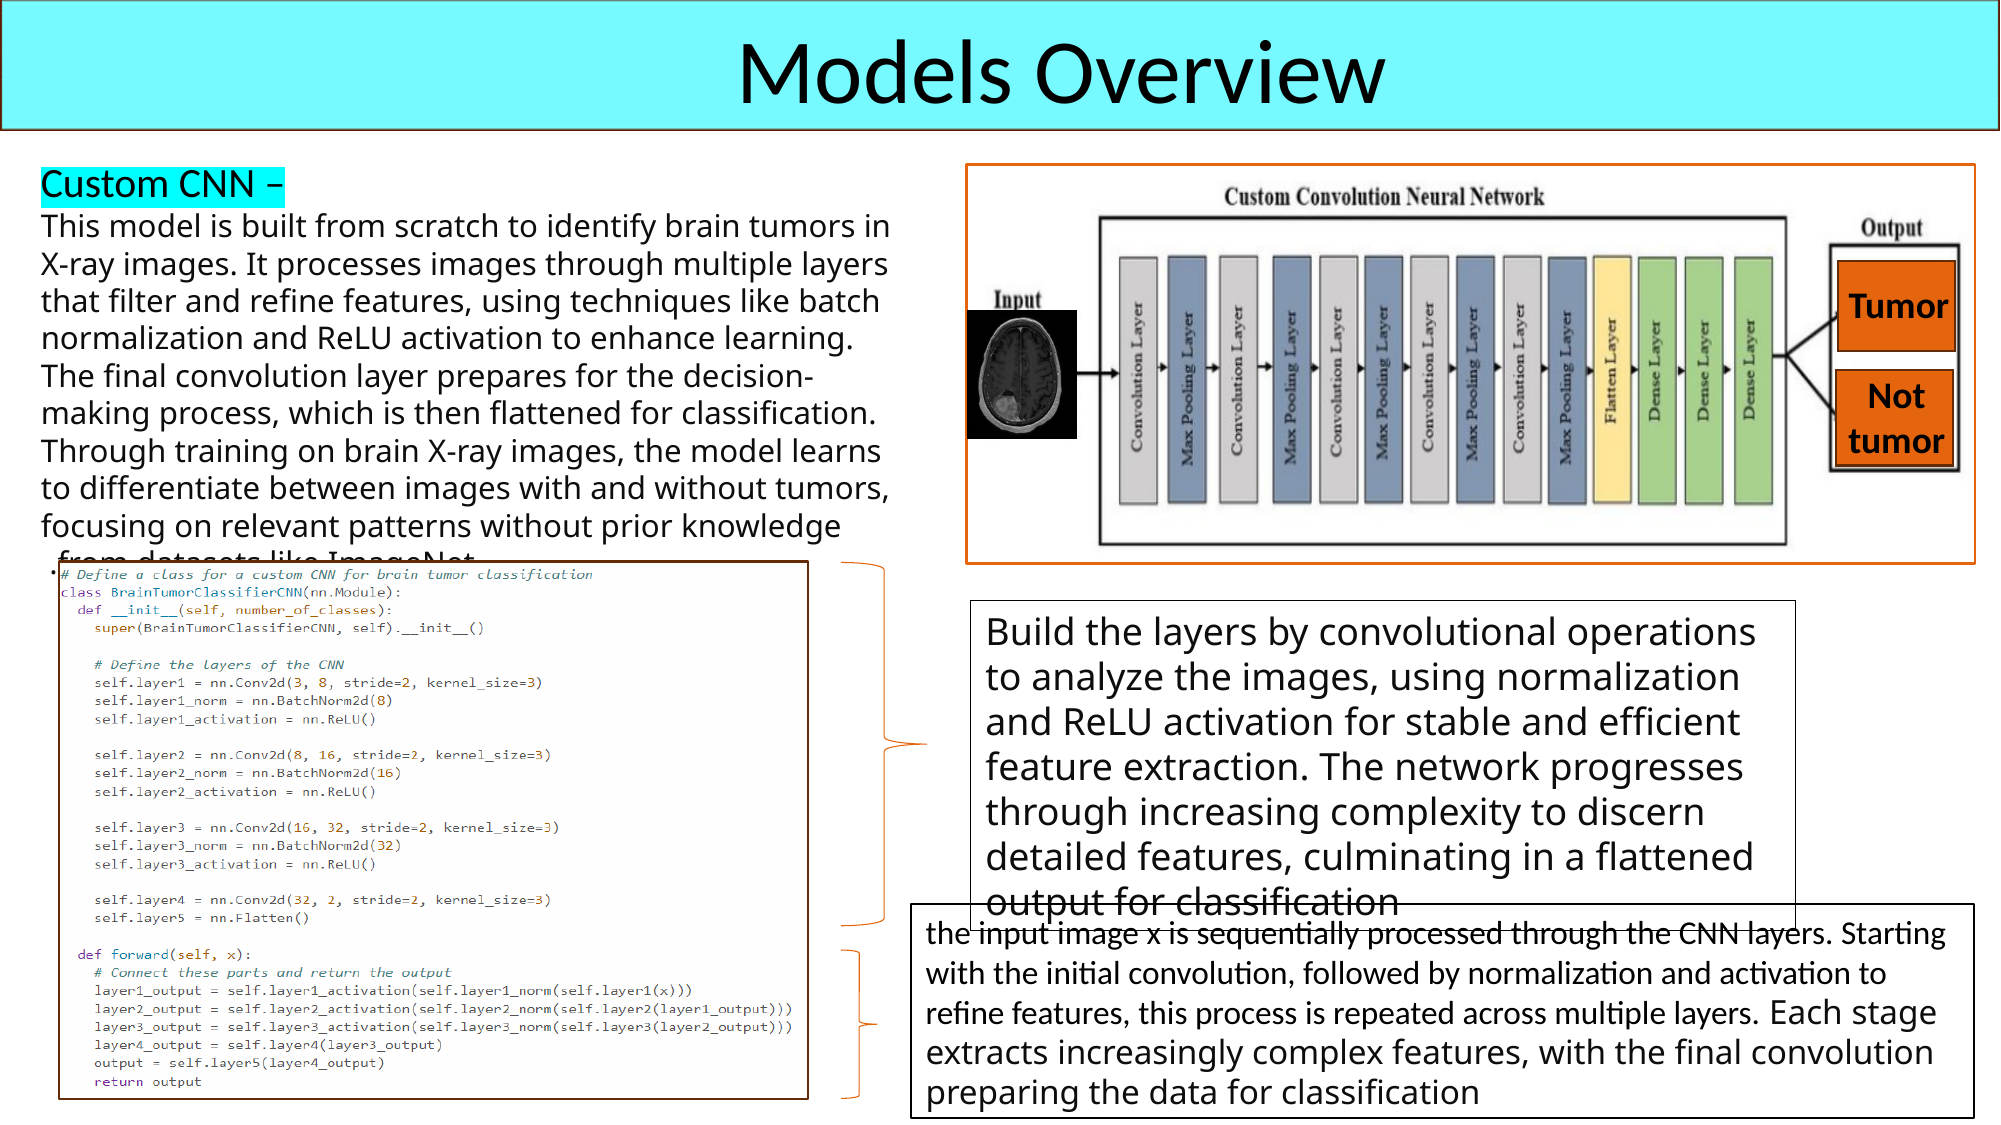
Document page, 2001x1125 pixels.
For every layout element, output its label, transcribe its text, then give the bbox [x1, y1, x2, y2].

picture [59, 562, 808, 1099]
picture [967, 165, 1974, 563]
text_box Build the layers by convolutional operations to analyze the images, using normalization and ReLU activation for stable and efficient feature extraction. The network progresses through increasing complexity to discern detailed features, culminating in a flattened output for classification [970, 600, 1796, 903]
text_box [840, 561, 928, 927]
text_box Custom CNN – This model is built from scratch to identify brain tumors in X-ray images. It processes images through multiple layers that filter and refine features, using techniques like batch normalization and ReLU activation to enhance learning. The final convolution layer prepares for the decision-making process, which is then flattened for classification. Through training on brain X-ray images, the model learns to differentiate between images with and without tumors, focusing on relevant patterns without prior knowledge from datasets like ImageNet. [26, 148, 933, 633]
text_box [840, 949, 878, 1099]
text_box the input image x is sequentially processed through the CNN layers. Starting with the initial convolution, followed by normalization and activation to refine features, this process is repeated across multiple layers. Each stage extracts increasingly complex features, with the final convolution preparing the data for classification [910, 903, 1974, 1119]
picture [0, 0, 2000, 131]
